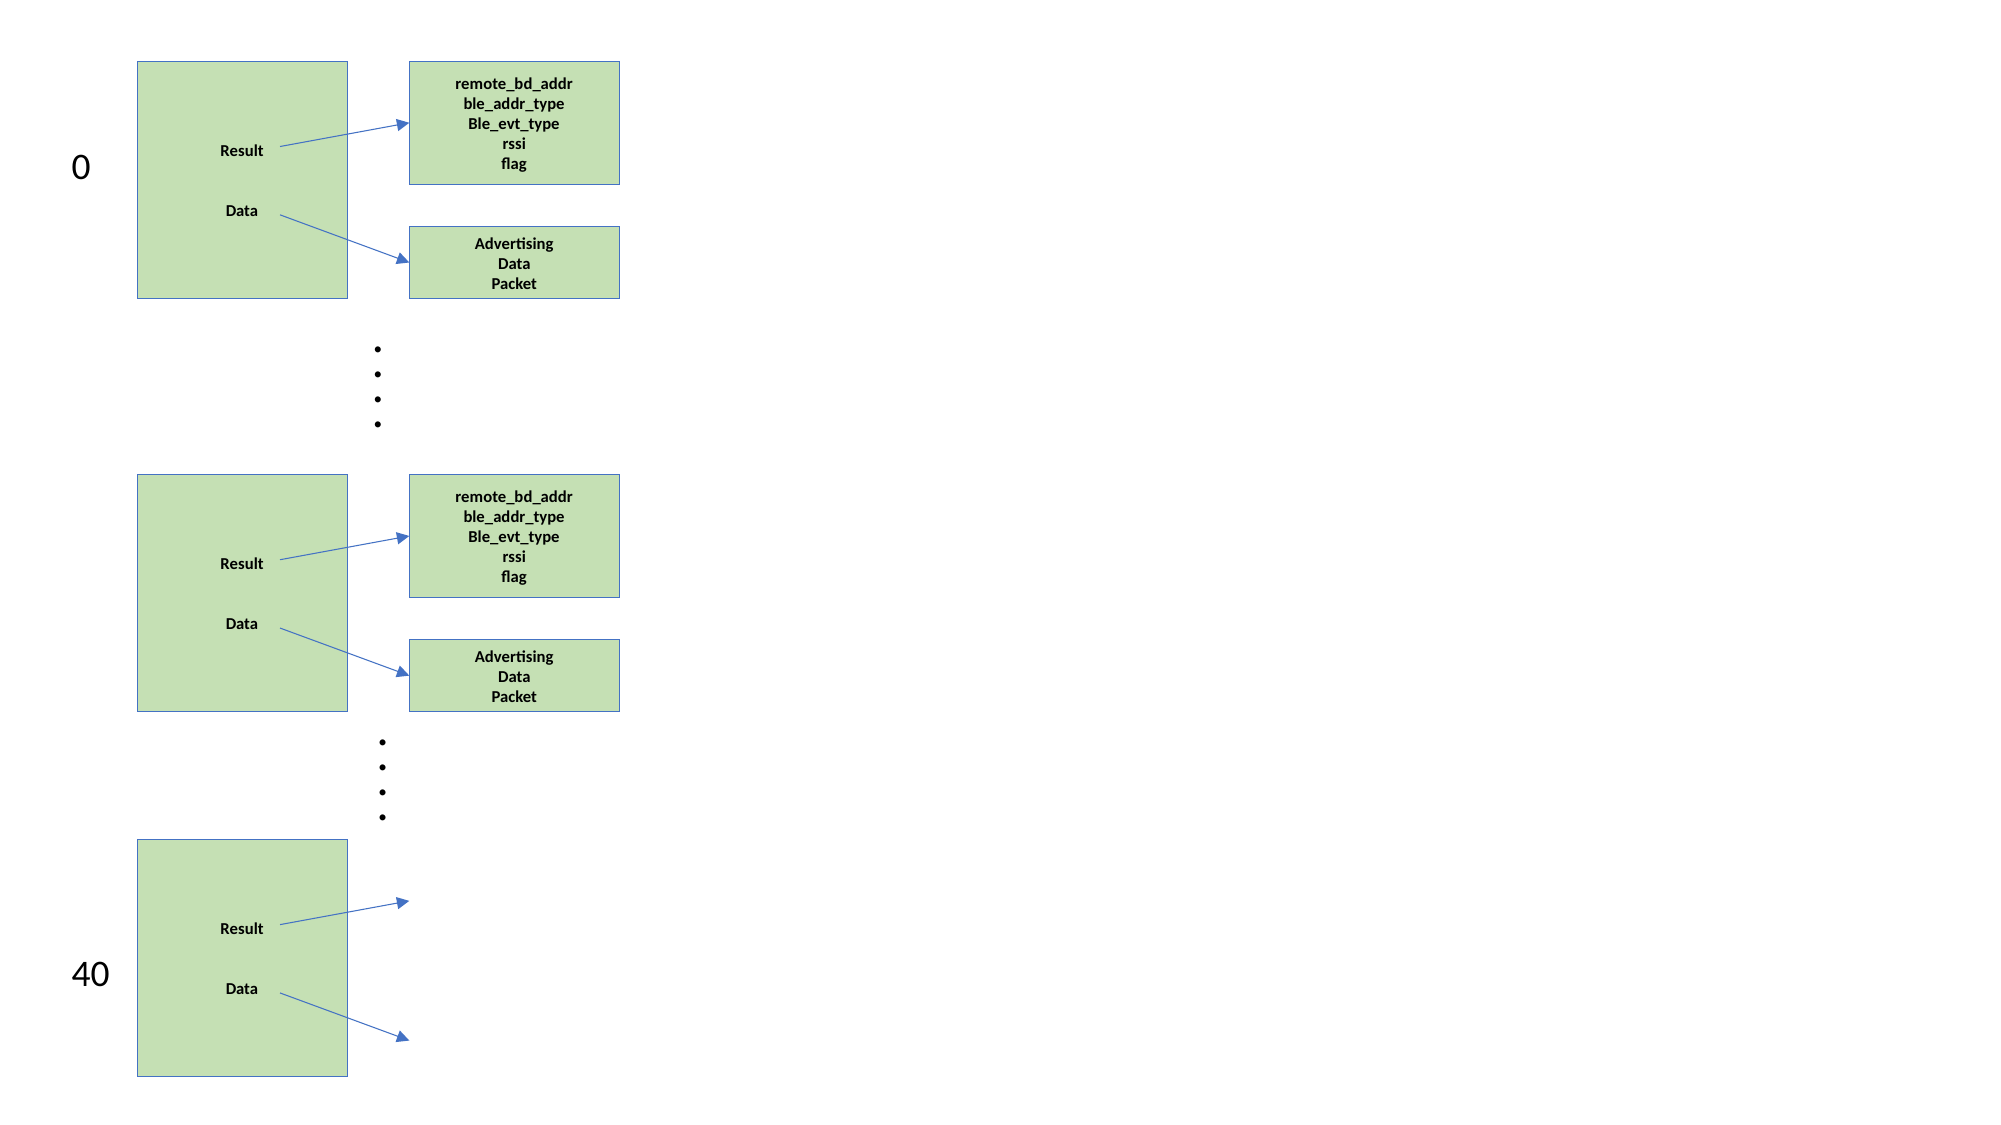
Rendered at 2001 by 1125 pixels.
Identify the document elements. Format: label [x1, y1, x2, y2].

text_box [56, 61, 620, 1077]
